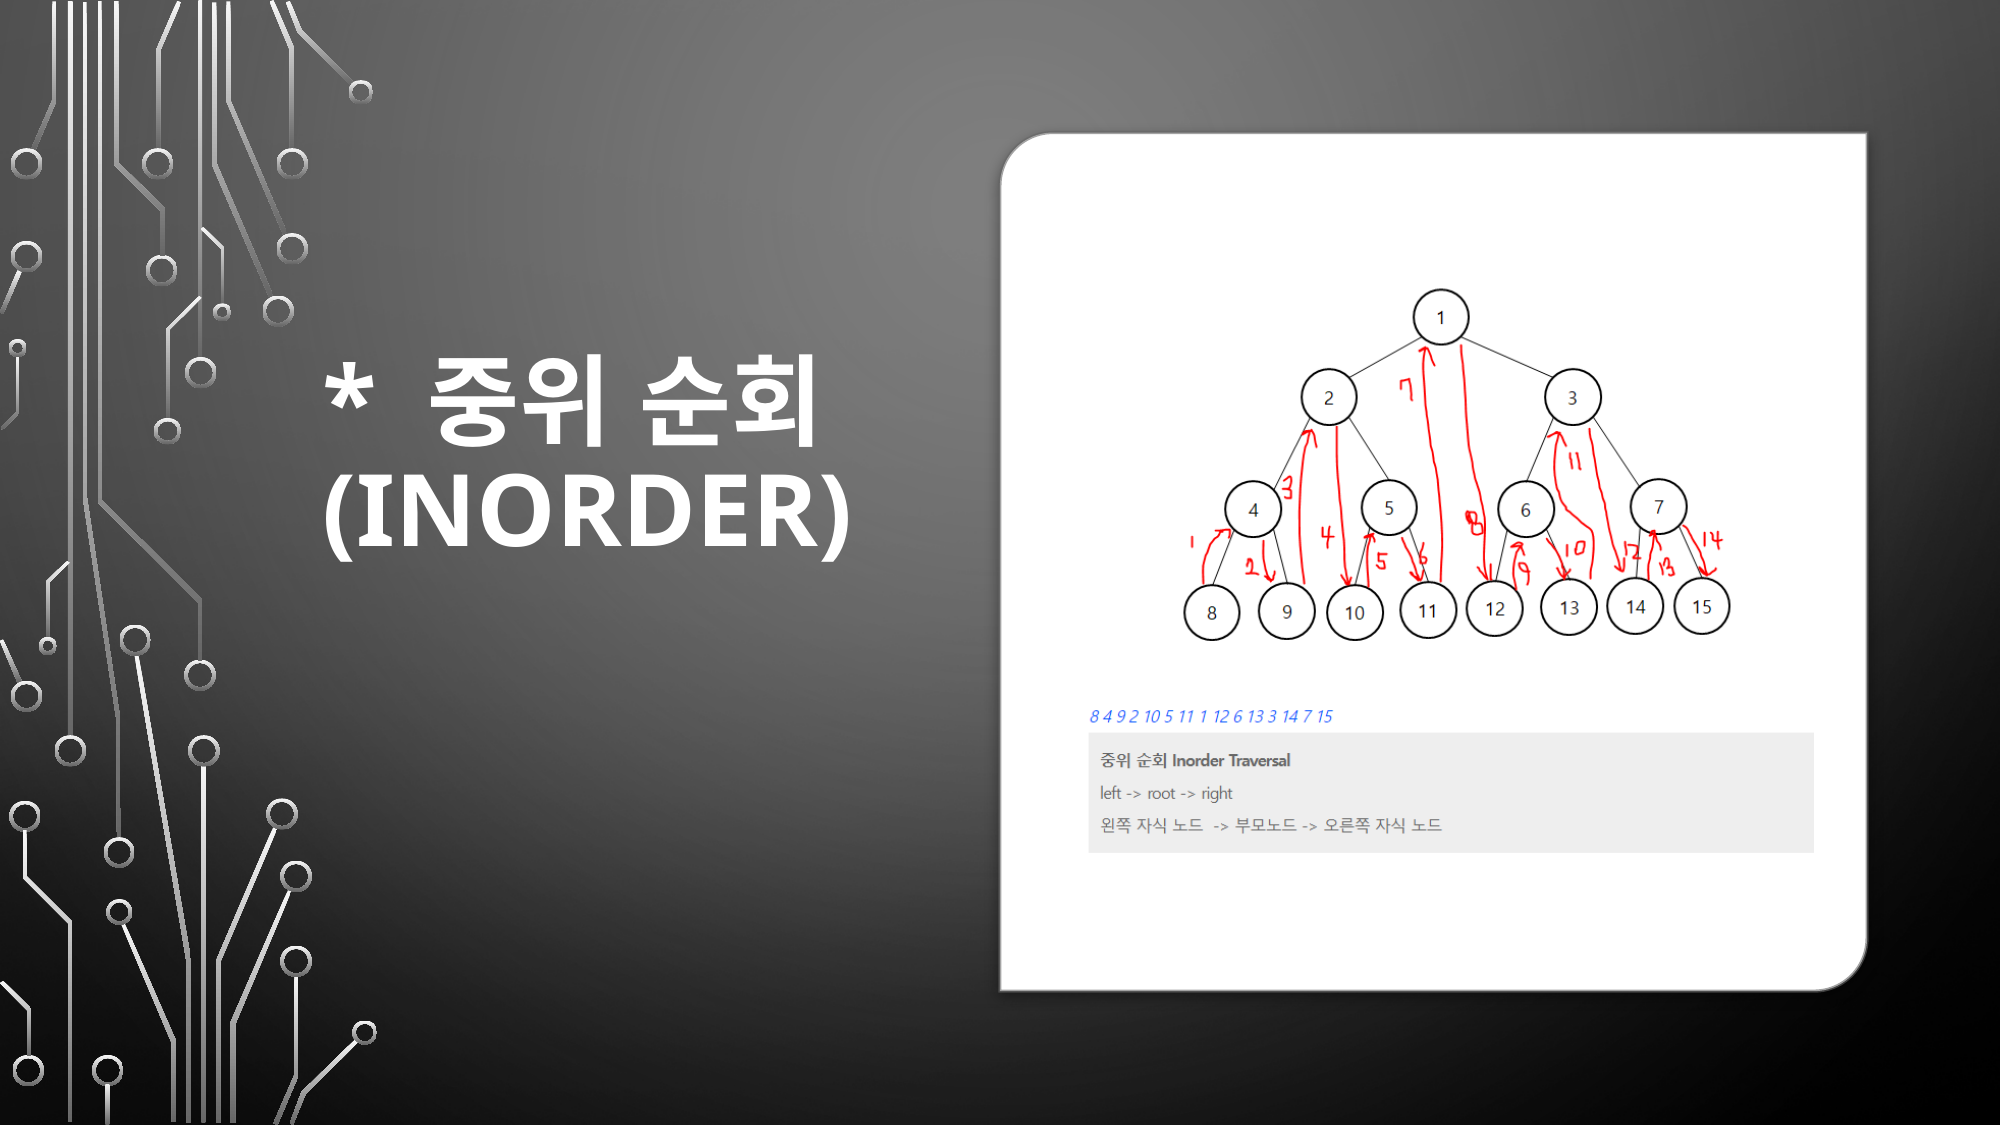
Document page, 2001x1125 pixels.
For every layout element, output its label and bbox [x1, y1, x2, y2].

text_box [0, 0, 379, 1125]
picture [379, 0, 2000, 1125]
